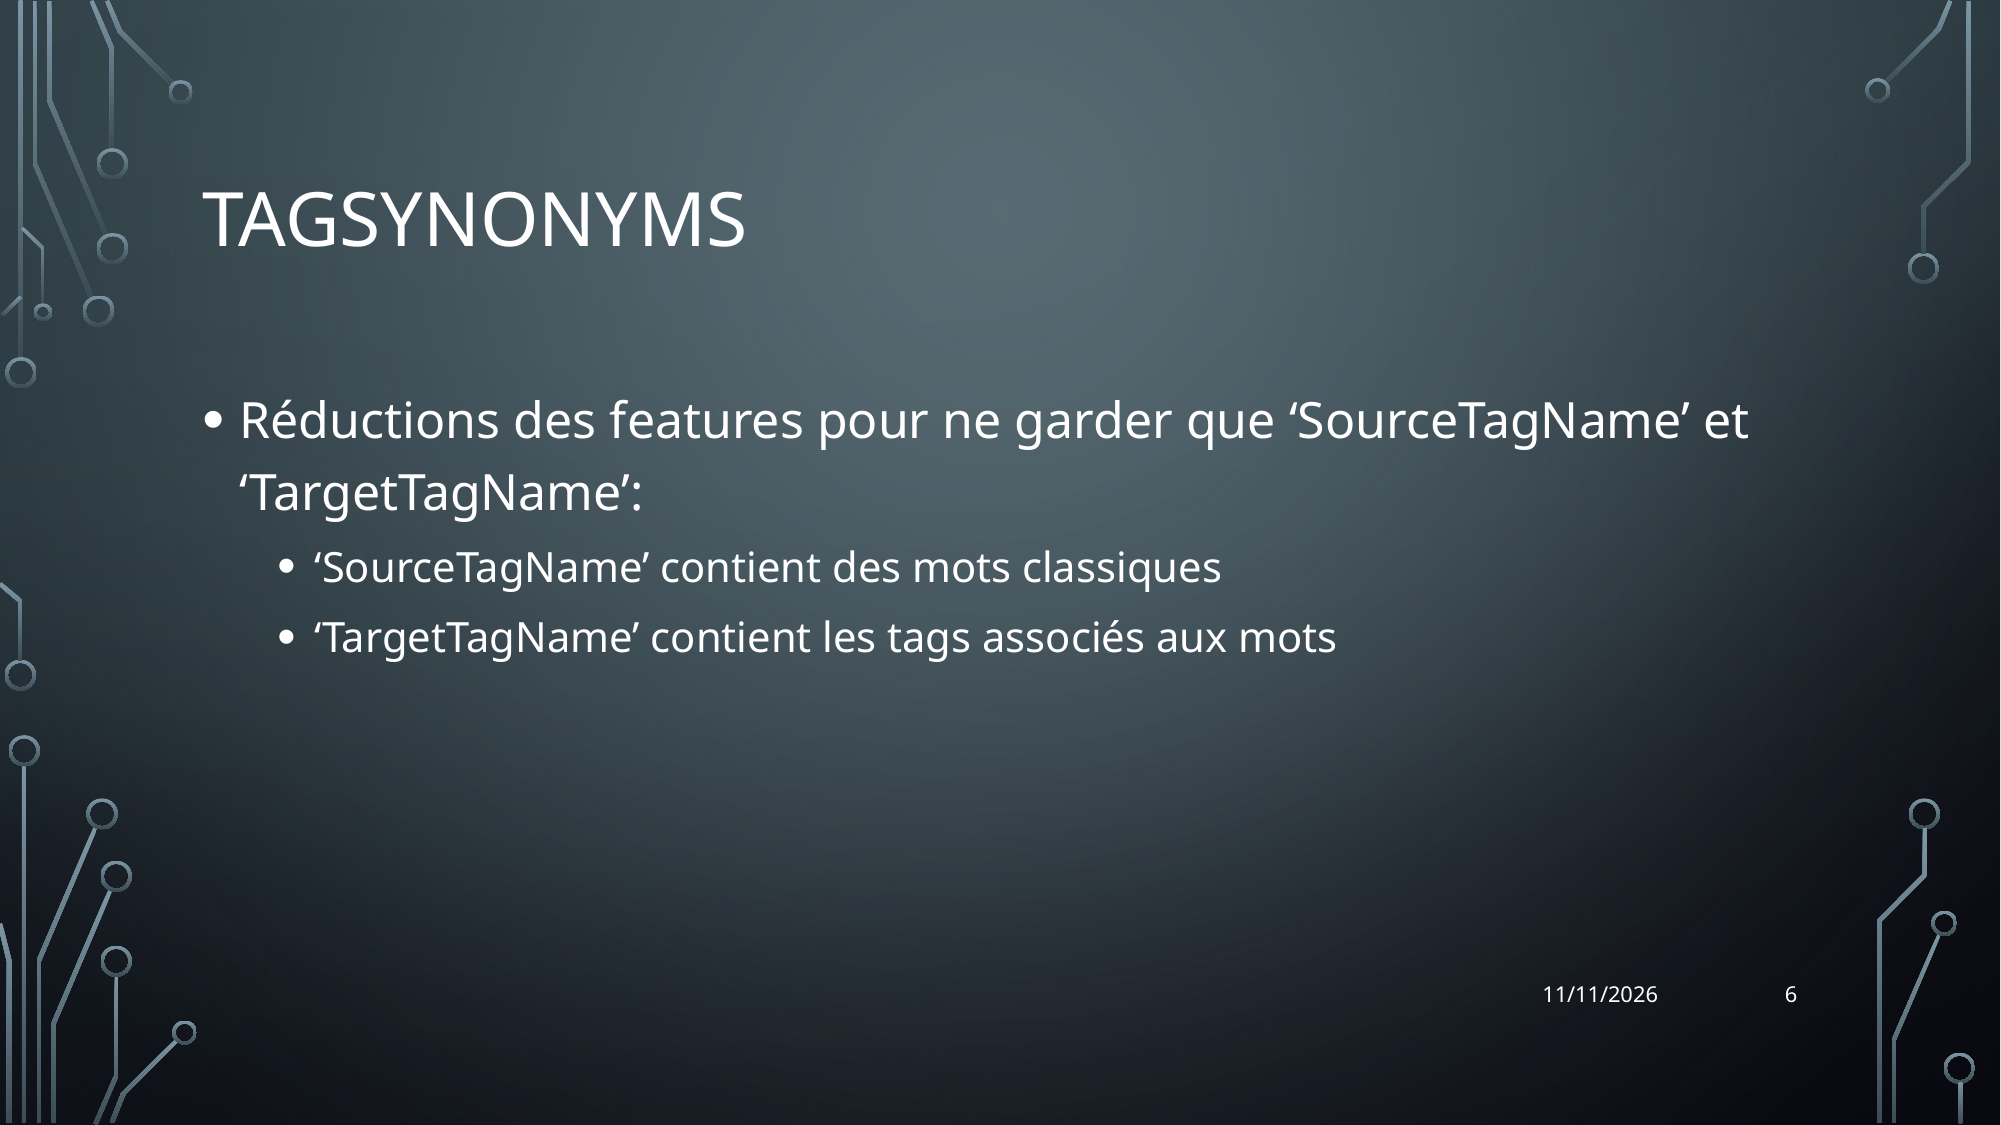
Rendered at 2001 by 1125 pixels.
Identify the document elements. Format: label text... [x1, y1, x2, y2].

title Tagsynonyms [187, 101, 1813, 344]
list Réductions des features pour ne garder que ‘SourceTagName’ et ‘TargetTagName’: ‘SourceTagName’ contient des mots classiques ‘TargetTagName’ contient les tags associés aux mots [187, 369, 1813, 950]
slide_number 6 [1685, 965, 1813, 1025]
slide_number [1223, 965, 1674, 1025]
